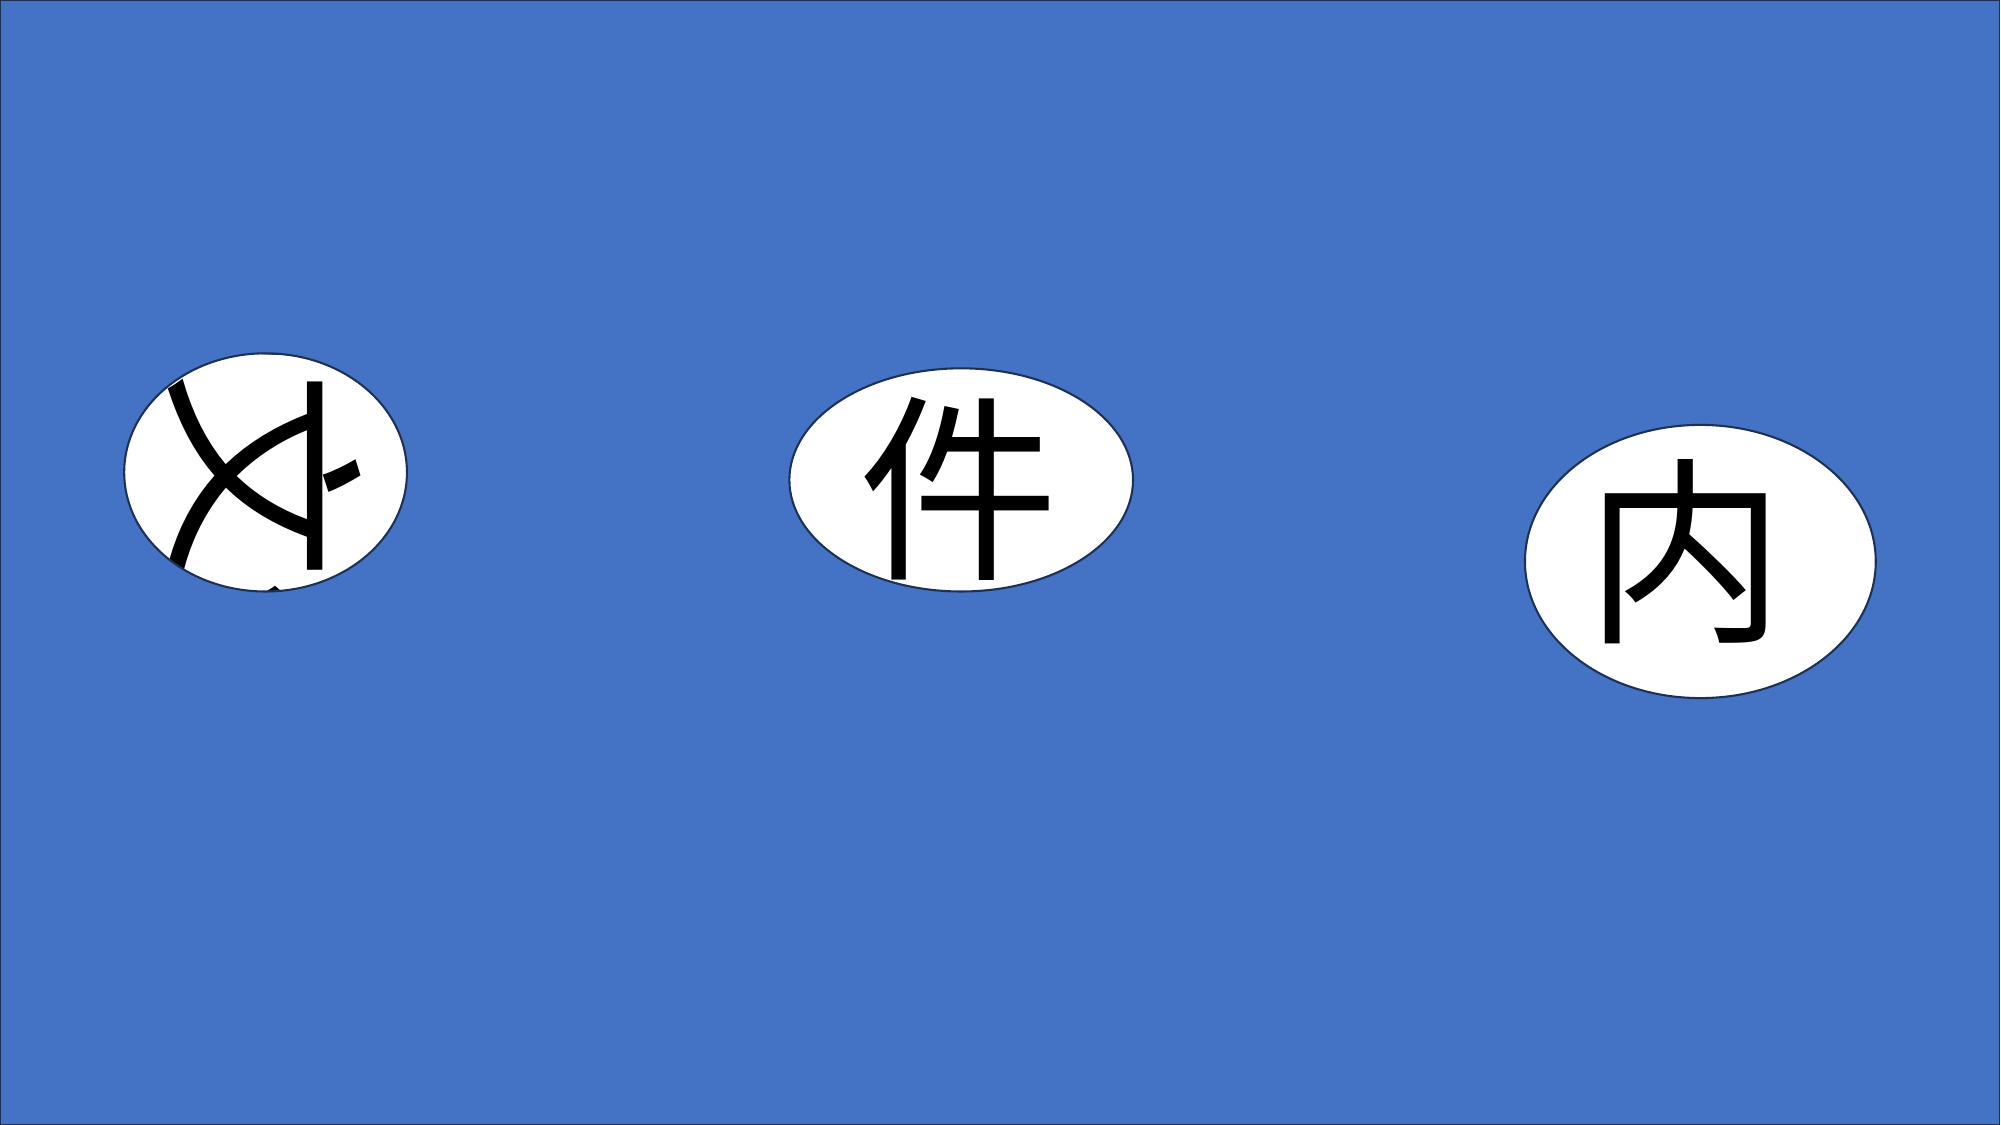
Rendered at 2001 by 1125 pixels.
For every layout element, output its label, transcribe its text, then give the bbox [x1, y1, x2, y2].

text_box 这是一个有内容的文件 [126, 355, 401, 590]
text_box 这是一个有内容的文件 [844, 370, 1127, 590]
text_box 这是一个有内容的文件 [1570, 426, 1854, 697]
text_box [0, 0, 2000, 1125]
